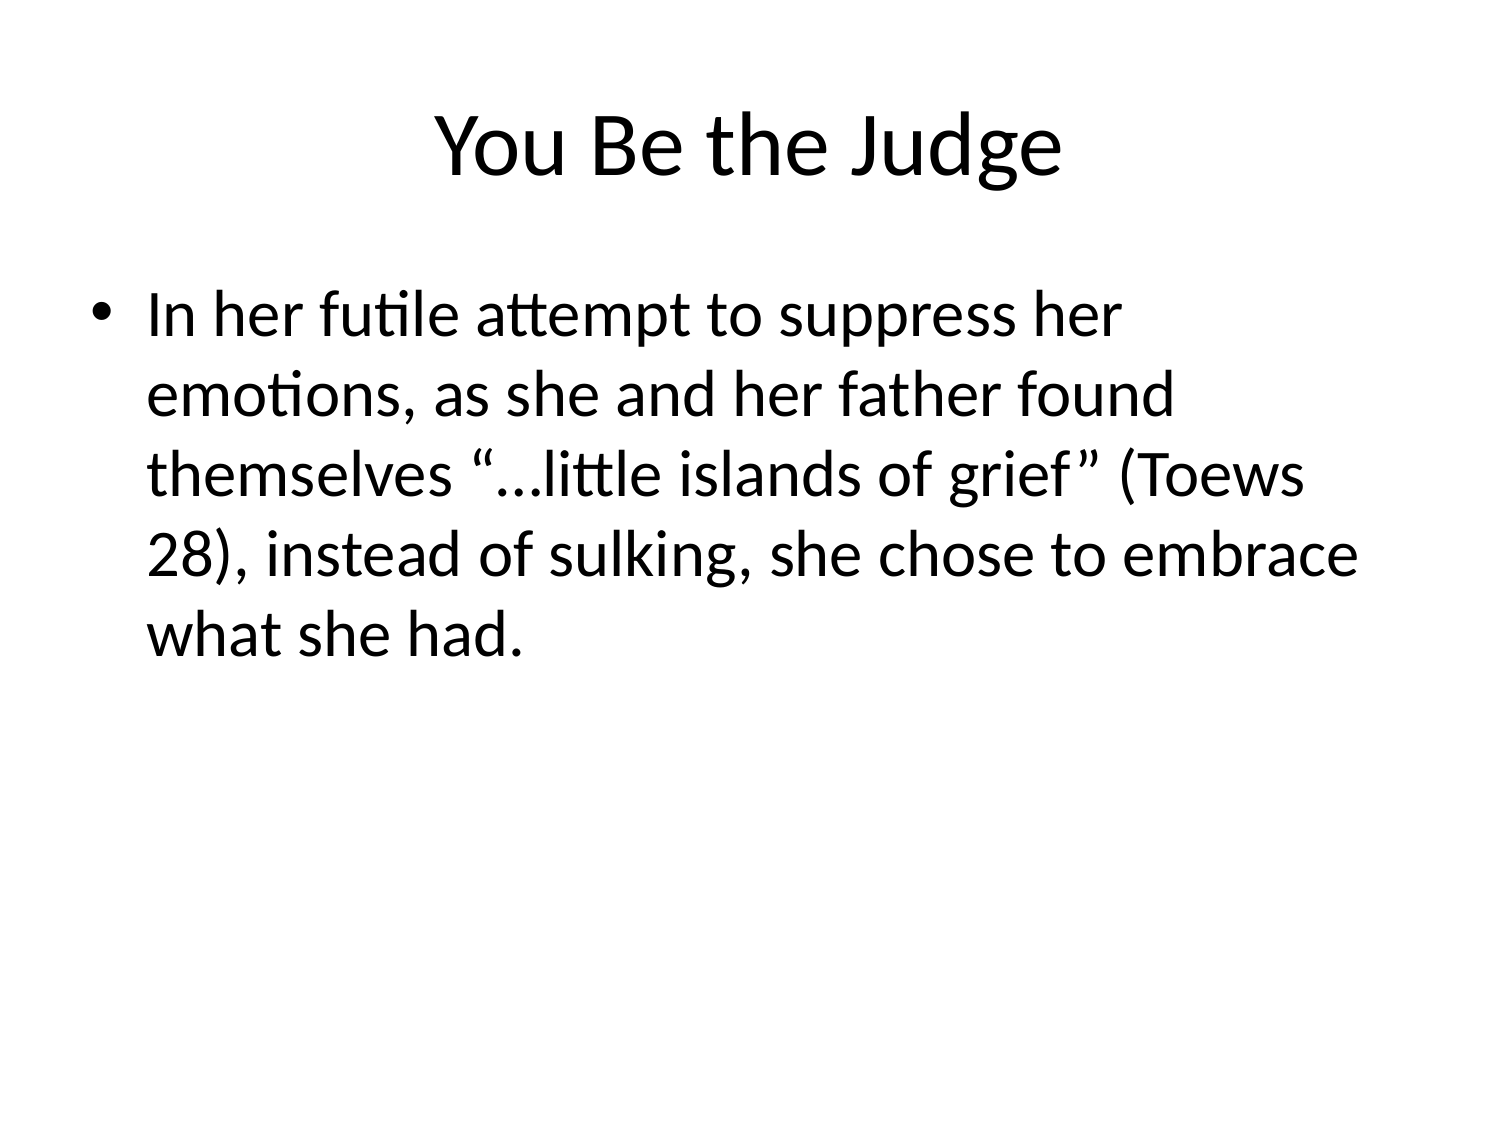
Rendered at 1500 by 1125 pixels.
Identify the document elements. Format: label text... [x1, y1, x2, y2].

list In her futile attempt to suppress her emotions, as she and her father found themselves “…little islands of grief” (Toews 28), instead of sulking, she chose to embrace what she had. [75, 262, 1425, 1005]
title You Be the Judge [75, 45, 1425, 233]
